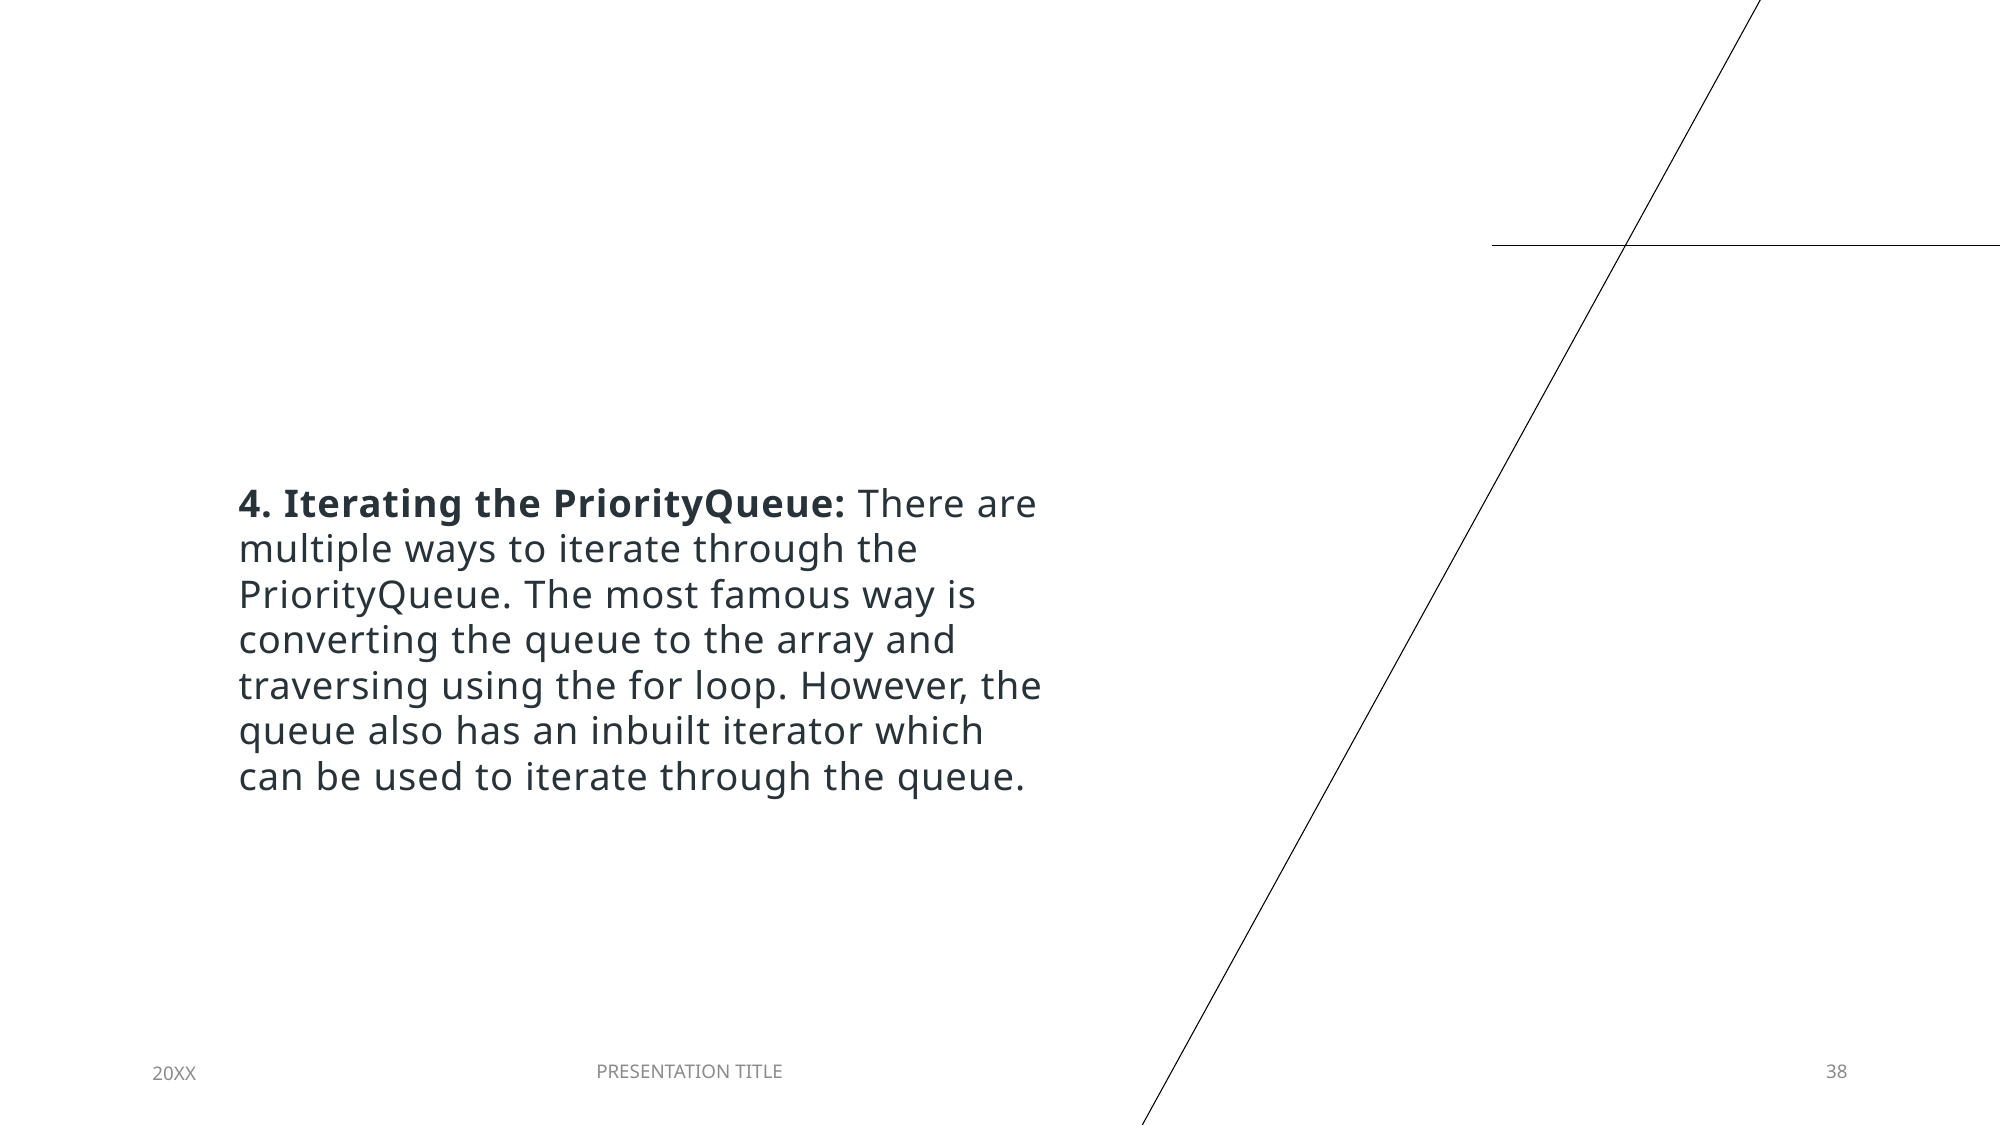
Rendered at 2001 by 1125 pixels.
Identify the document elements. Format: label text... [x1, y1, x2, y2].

slide_number 38 [1412, 1042, 1863, 1103]
footer PRESENTATION TITLE [404, 1042, 975, 1103]
slide_number 20XX [137, 1042, 338, 1103]
list 4. Iterating the PriorityQueue: There are multiple ways to iterate through the PriorityQueue. The most famous way is converting the queue to the array and traversing using the for loop. However, the queue also has an inbuilt iterator which can be used to iterate through the queue. [223, 471, 1062, 851]
